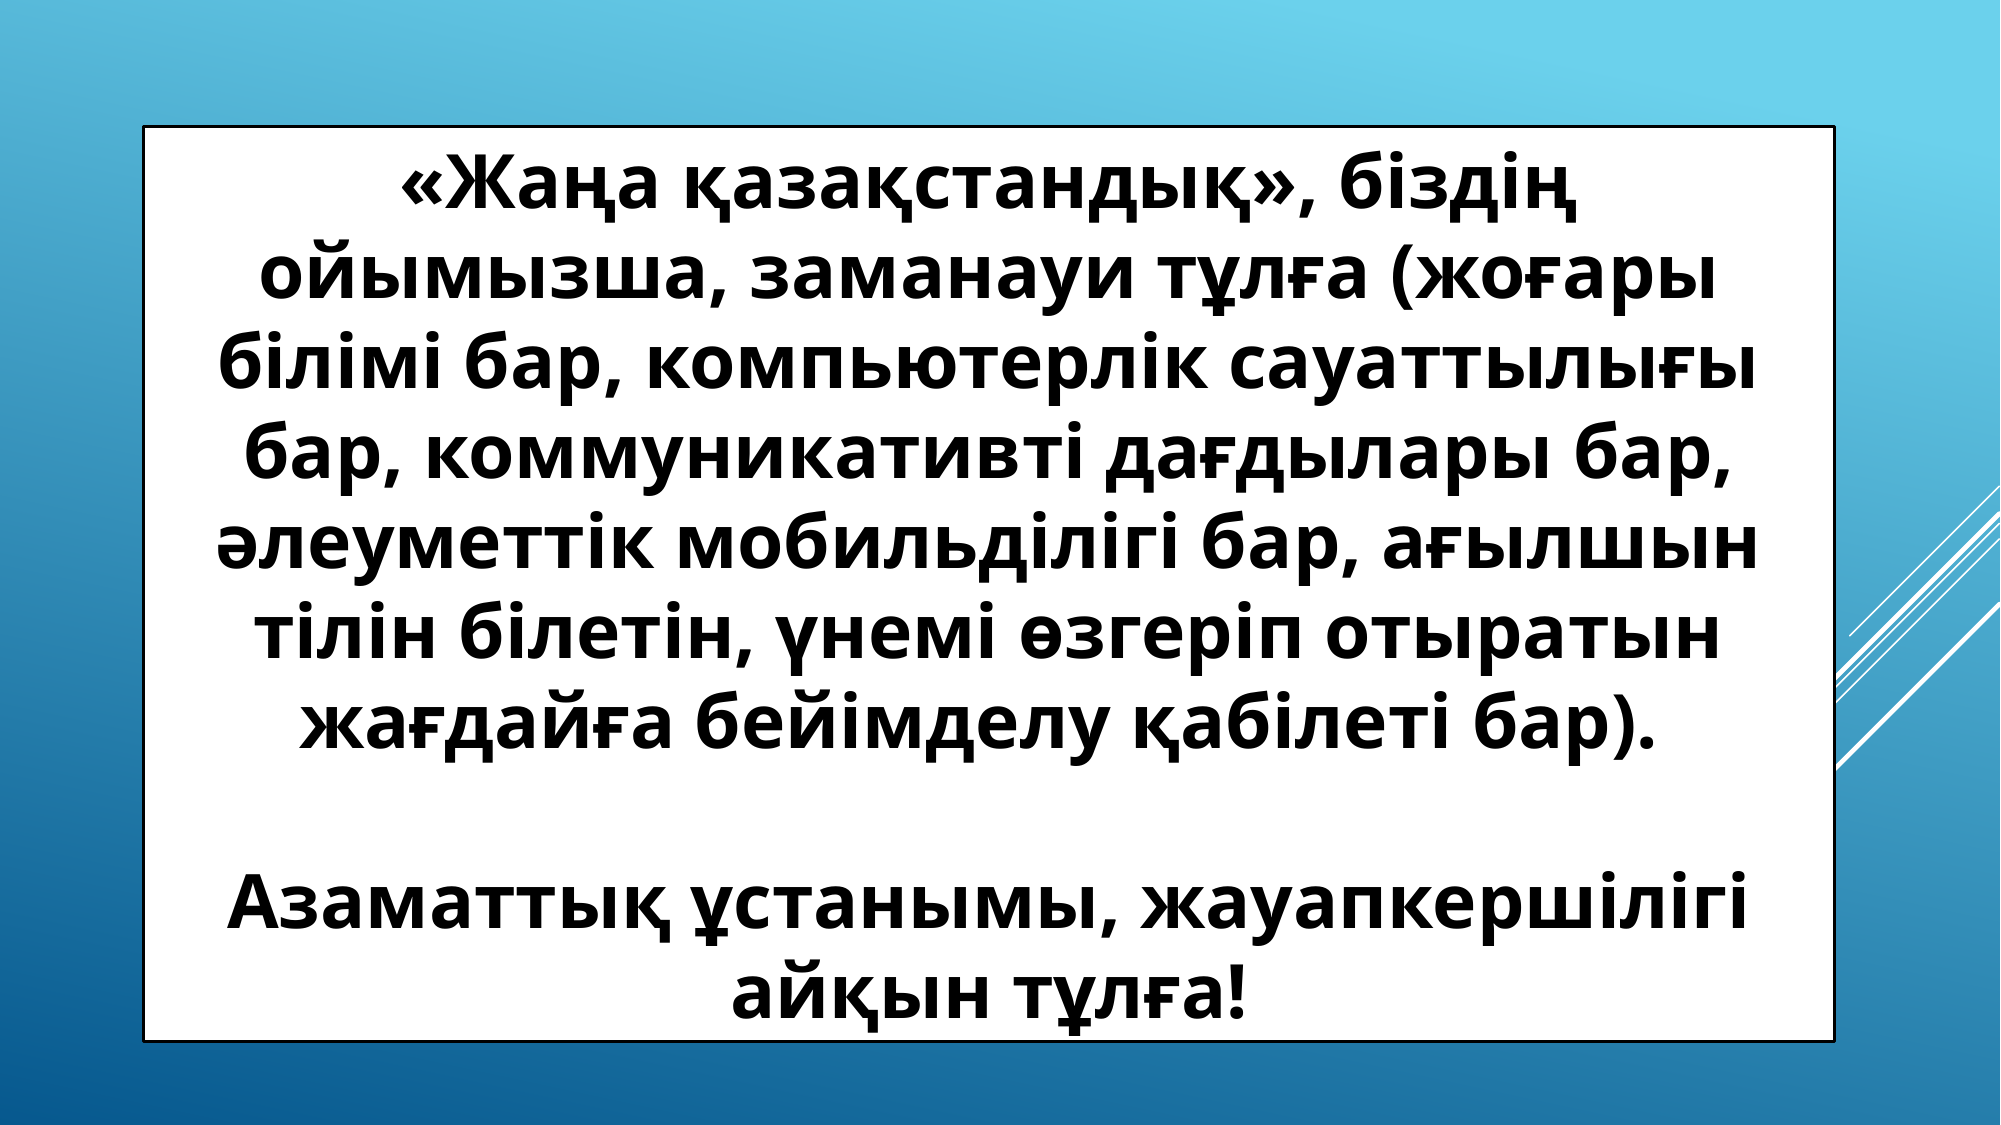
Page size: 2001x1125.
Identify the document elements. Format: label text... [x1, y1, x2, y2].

text_box «Жаңа қазақстандық», біздің ойымызша, заманауи тұлға (жоғары білімі бар, компьютерлік сауаттылығы бар, коммуникативті дағдылары бар, әлеуметтік мобильділігі бар, ағылшын тілін білетін, үнемі өзгеріп отыратын жағдайға бейімделу қабілеті бар). Азаматтық ұстанымы, жауапкершілігі айқын тұлға! [142, 125, 1836, 1043]
